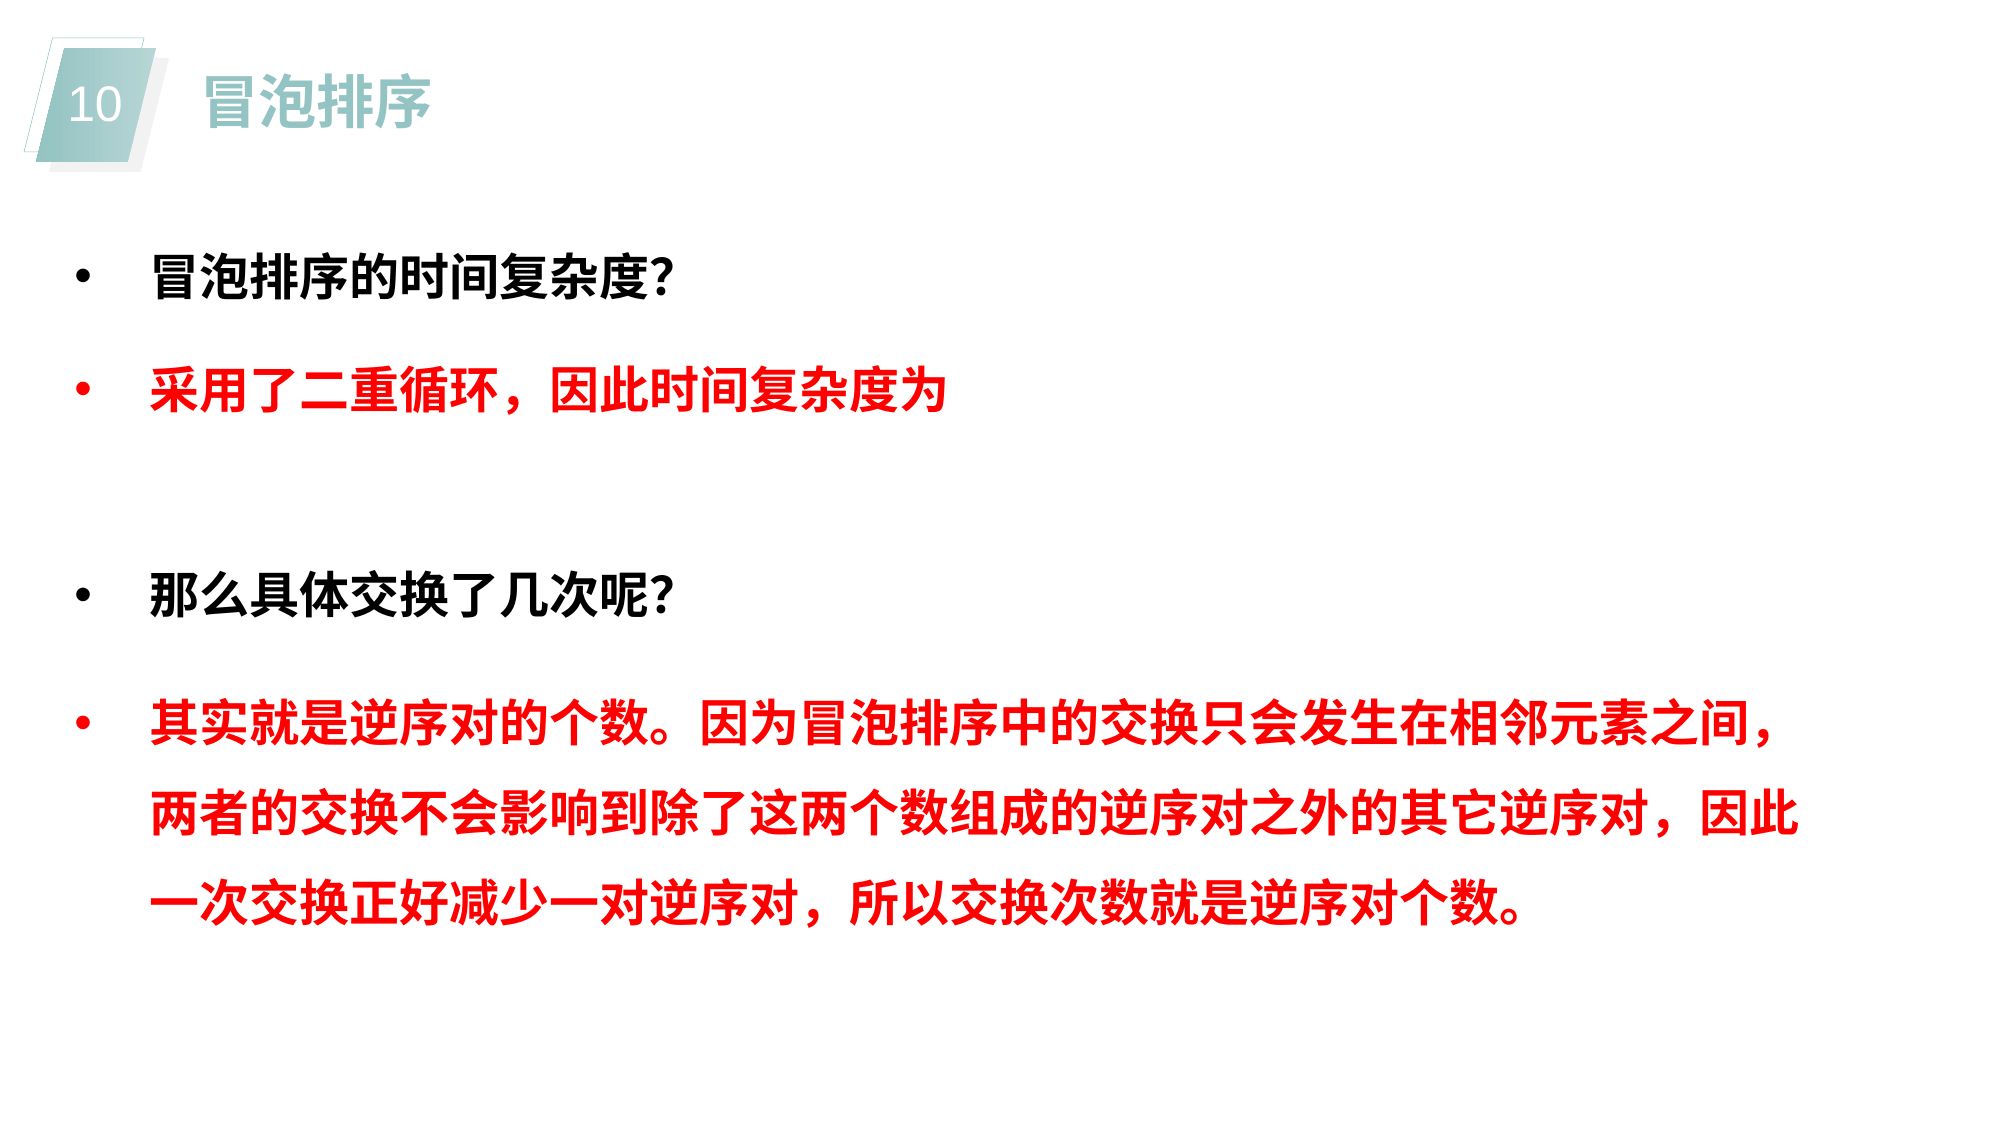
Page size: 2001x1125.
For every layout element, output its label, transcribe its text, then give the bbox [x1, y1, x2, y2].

text_box 冒泡排序 [185, 58, 533, 143]
text_box 那么具体交换了几次呢？ [59, 526, 1853, 632]
text_box 其实就是逆序对的个数。因为冒泡排序中的交换只会发生在相邻元素之间，两者的交换不会影响到除了这两个数组成的逆序对之外的其它逆序对，因此一次交换正好减少一对逆序对，所以交换次数就是逆序对个数。 [59, 654, 1853, 940]
text_box 冒泡排序的时间复杂度？ [59, 207, 1853, 313]
